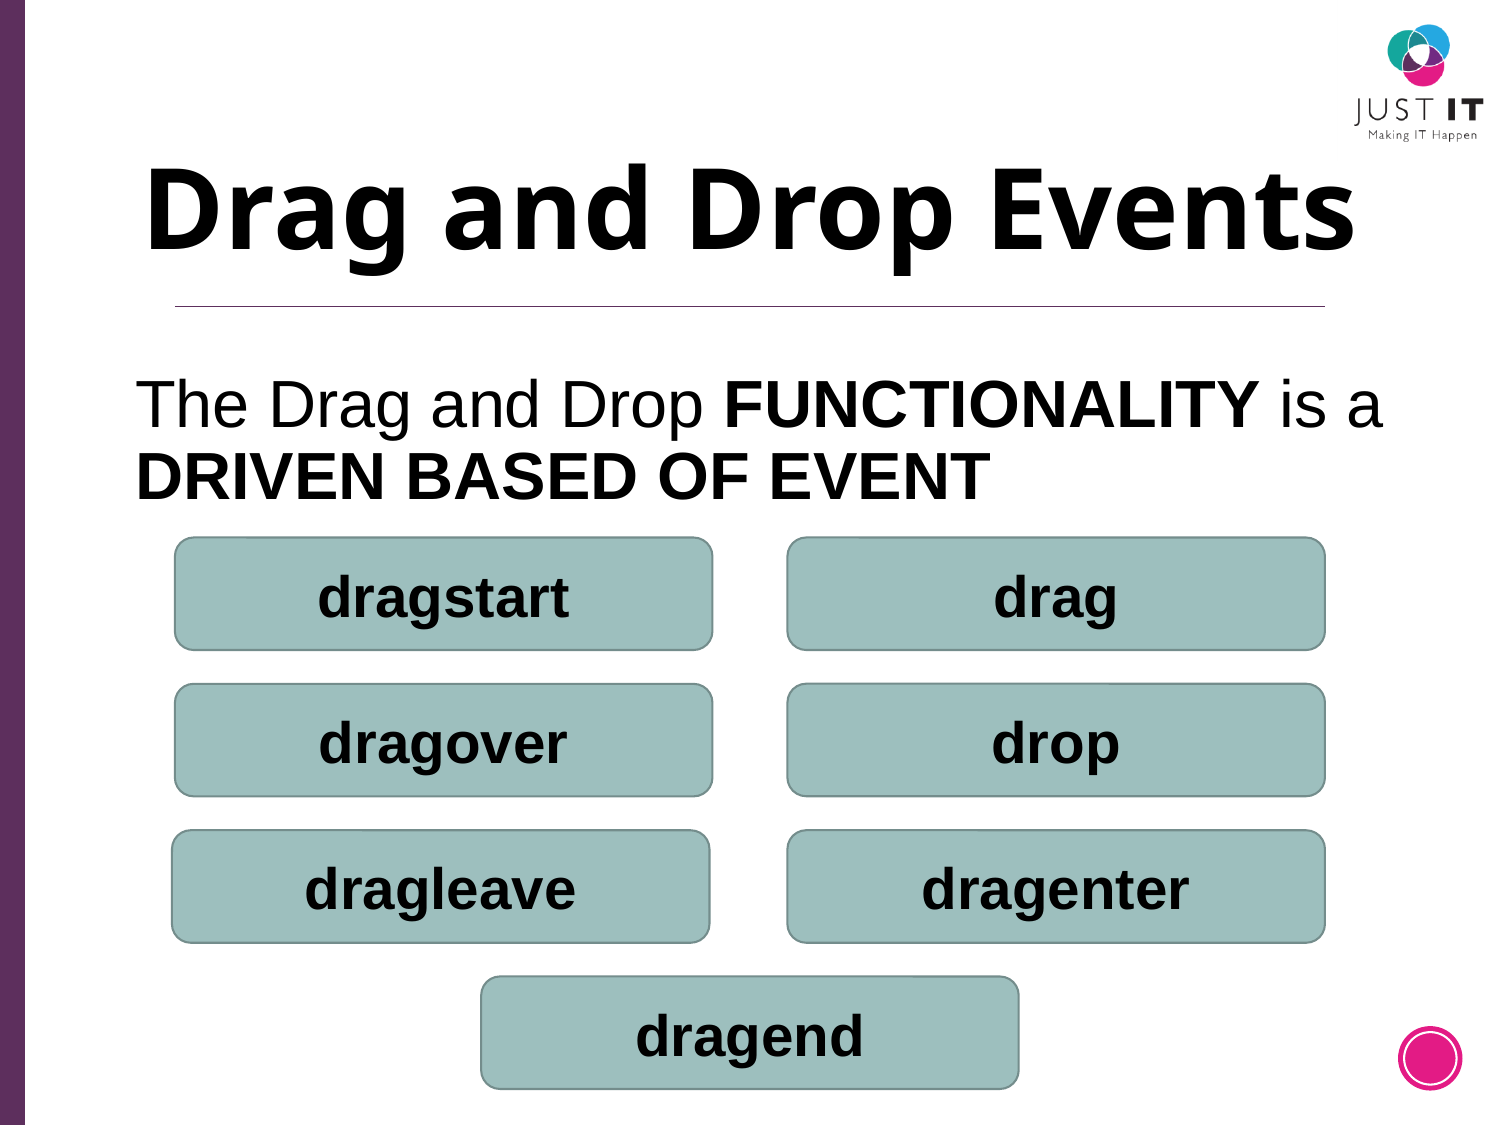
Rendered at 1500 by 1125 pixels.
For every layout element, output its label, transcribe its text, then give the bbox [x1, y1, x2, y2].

text_box dragenter [786, 829, 1326, 944]
text_box dragstart [173, 536, 714, 652]
text_box The Drag and Drop FUNCTIONALITY is a DRIVEN BASED OF EVENT [74, 362, 1425, 1005]
text_box drag [786, 536, 1326, 652]
title Drag and Drop Events [75, 119, 1425, 307]
text_box dragleave [170, 829, 711, 944]
text_box drop [786, 682, 1326, 798]
text_box dragend [480, 975, 1020, 1091]
picture [1337, 0, 1499, 161]
text_box dragover [173, 682, 714, 798]
